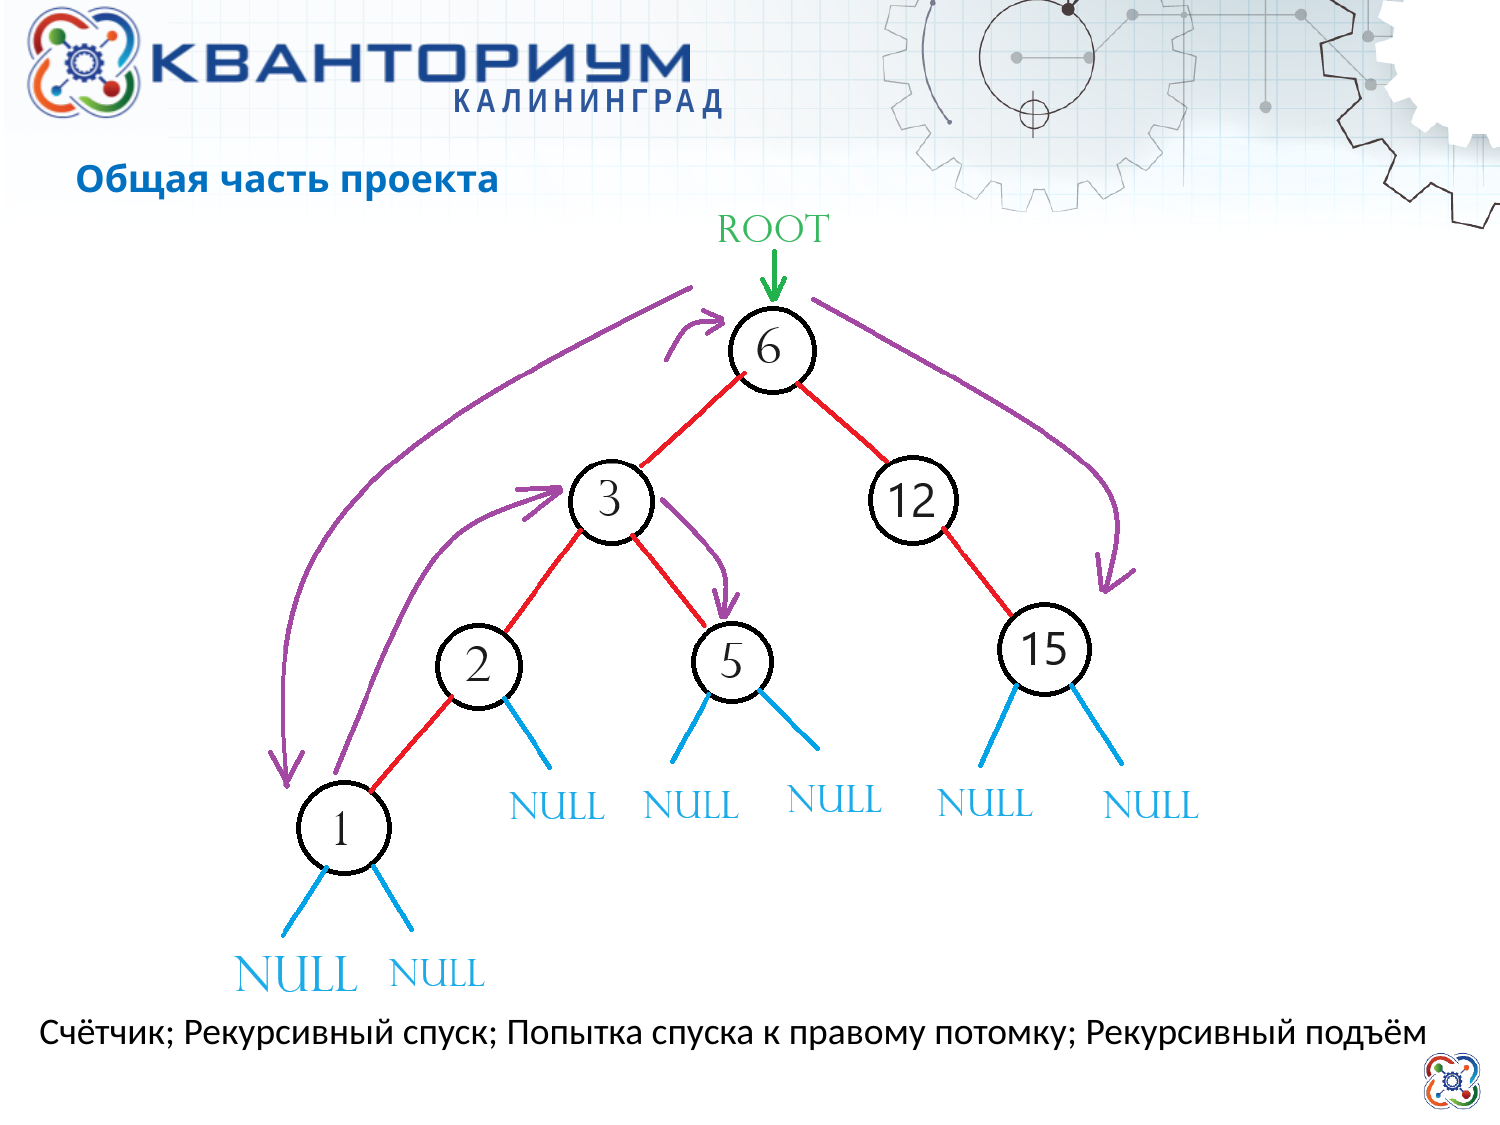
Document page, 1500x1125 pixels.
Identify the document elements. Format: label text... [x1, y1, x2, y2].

picture [1411, 1041, 1484, 1125]
list [24, 171, 725, 999]
title Общая часть проекта [75, 51, 1059, 193]
text_box Счётчик; Рекурсивный спуск; Попытка спуска к правому потомку; Рекурсивный подъём [24, 999, 1474, 1059]
picture [0, 0, 1500, 1002]
